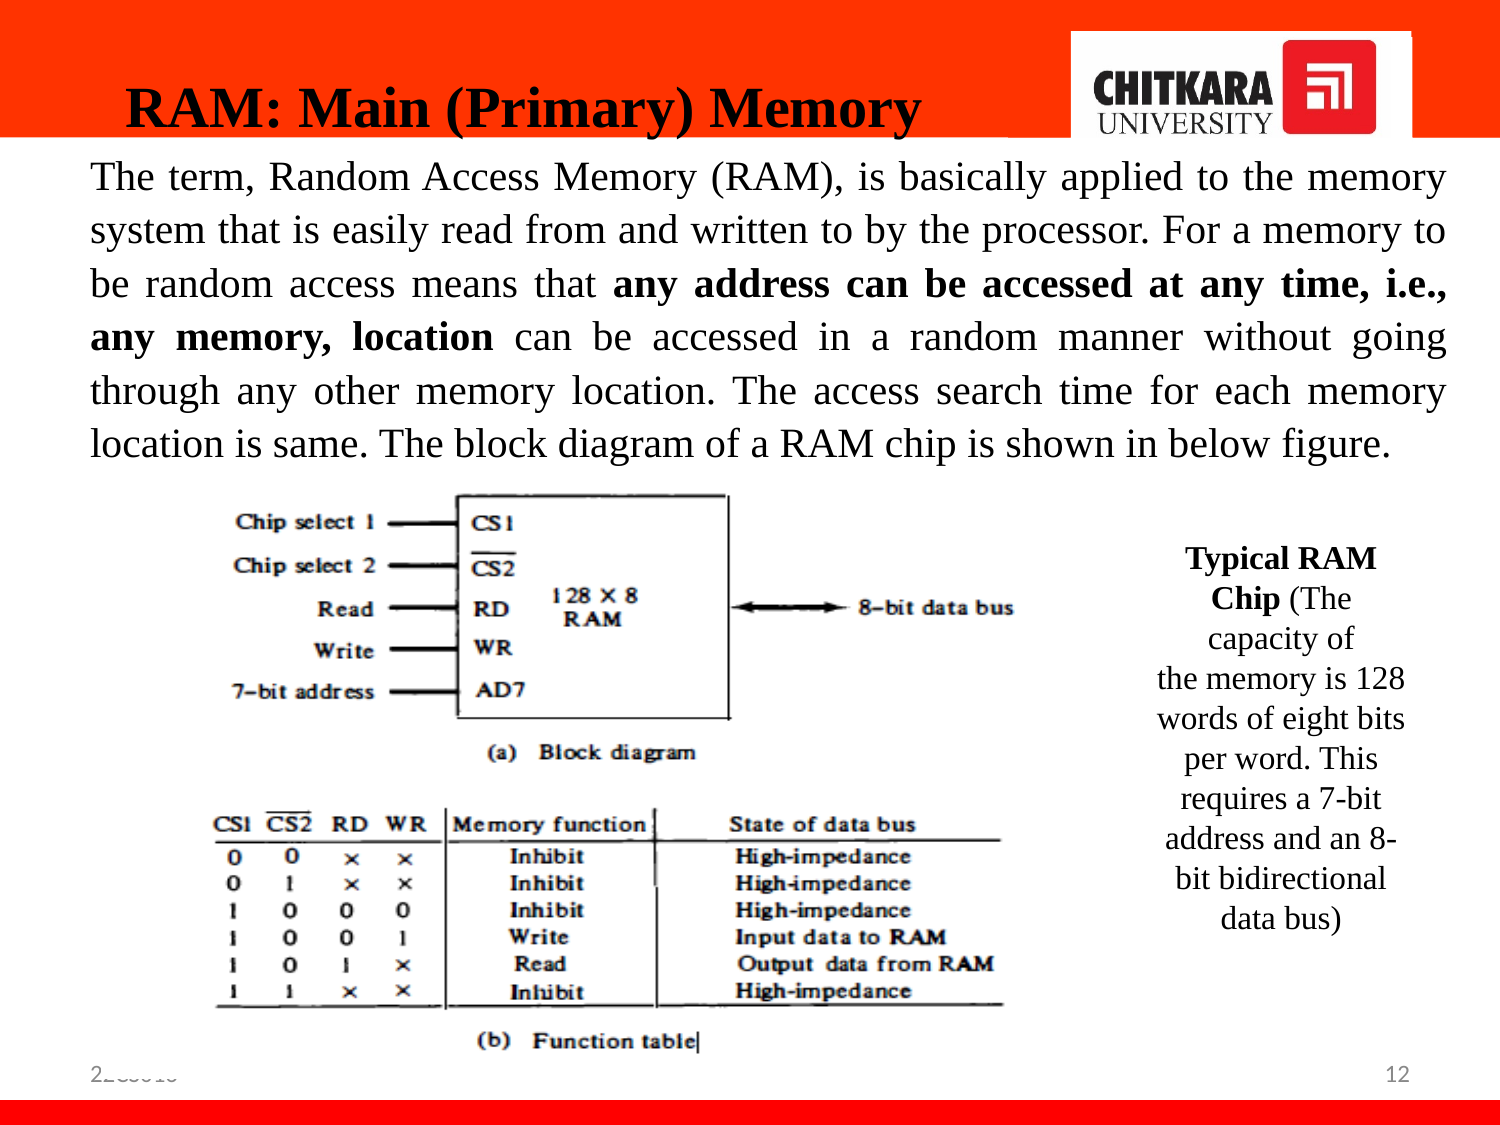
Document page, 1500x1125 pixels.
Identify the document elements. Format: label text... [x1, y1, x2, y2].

slide_number 12 [1074, 1042, 1425, 1103]
slide_number 22CS016 [75, 1042, 425, 1103]
text_box Typical RAM Chip (The capacity of the memory is 128 words of eight bits per word. This requires a 7-bit address and an 8-bit bidirectional data bus) [1136, 480, 1427, 992]
list The term, Random Access Memory (RAM), is basically applied to the memory system that is easily read from and written to by the processor. For a memory to be random access means that any address can be accessed at any time, i.e., any memory, location can be accessed in a random manner without going through any other memory location. The access search time for each memory location is same. The block diagram of a RAM chip is shown in below figure. [75, 137, 1464, 1082]
title RAM: Main (Primary) Memory [0, 0, 1063, 138]
picture [101, 484, 1141, 1080]
picture [1074, 37, 1391, 137]
